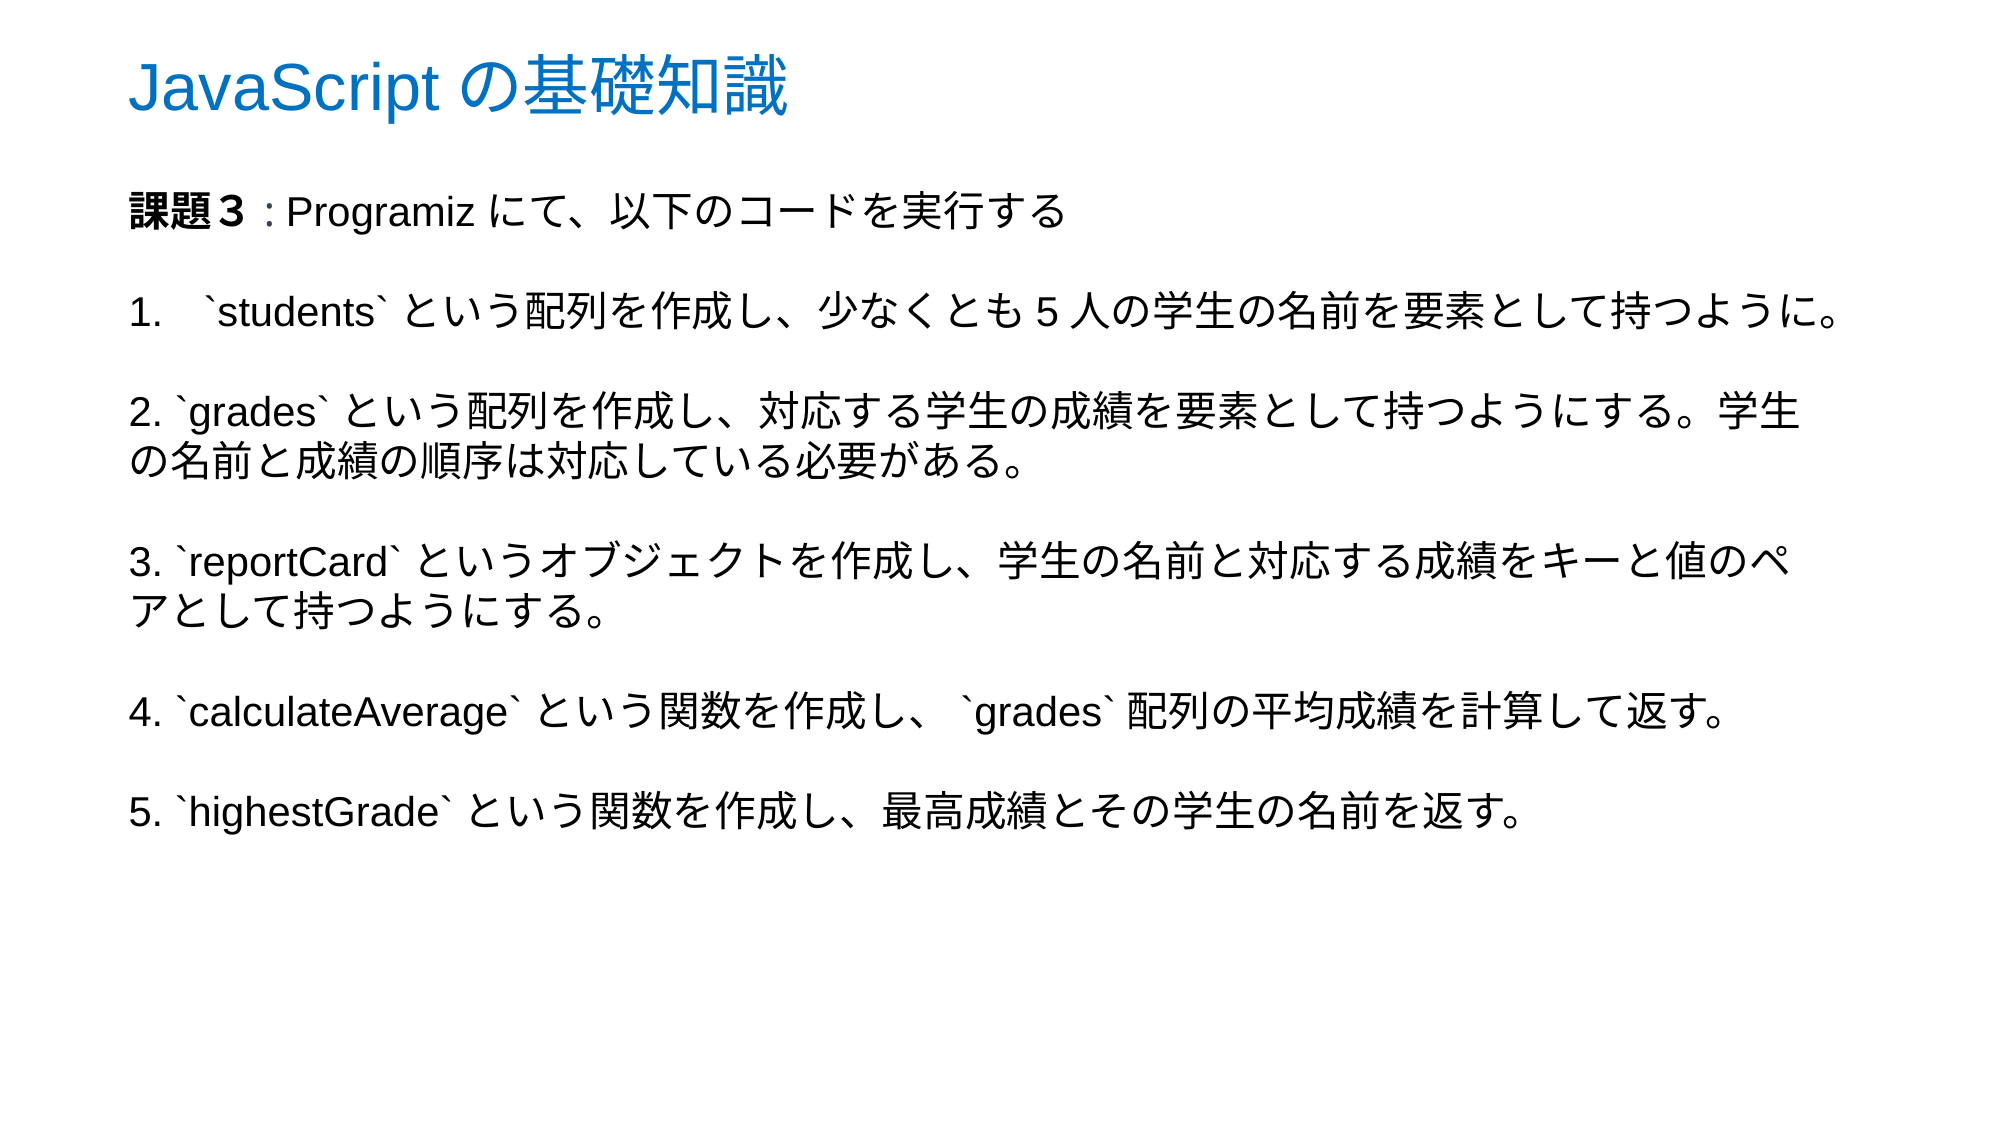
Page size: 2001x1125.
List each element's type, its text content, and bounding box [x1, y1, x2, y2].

text_box JavaScriptの基礎知識 [113, 45, 1839, 162]
text_box 課題３: Programizにて、以下のコードを実行する `students`という配列を作成し、少なくとも5人の学生の名前を要素として持つように。 2. `grades`という配列を作成し、対応する学生の成績を要素として持つようにする。学生の名前と成績の順序は対応している必要がある。 3. `reportCard`というオブジェクトを作成し、学生の名前と対応する成績をキーと値のペアとして持つようにする。 4. `calculateAverage`という関数を作成し、`grades`配列の平均成績を計算して返す。 5. `highestGrade`という関数を作成し、最高成績とその学生の名前を返す。 [113, 176, 1839, 892]
